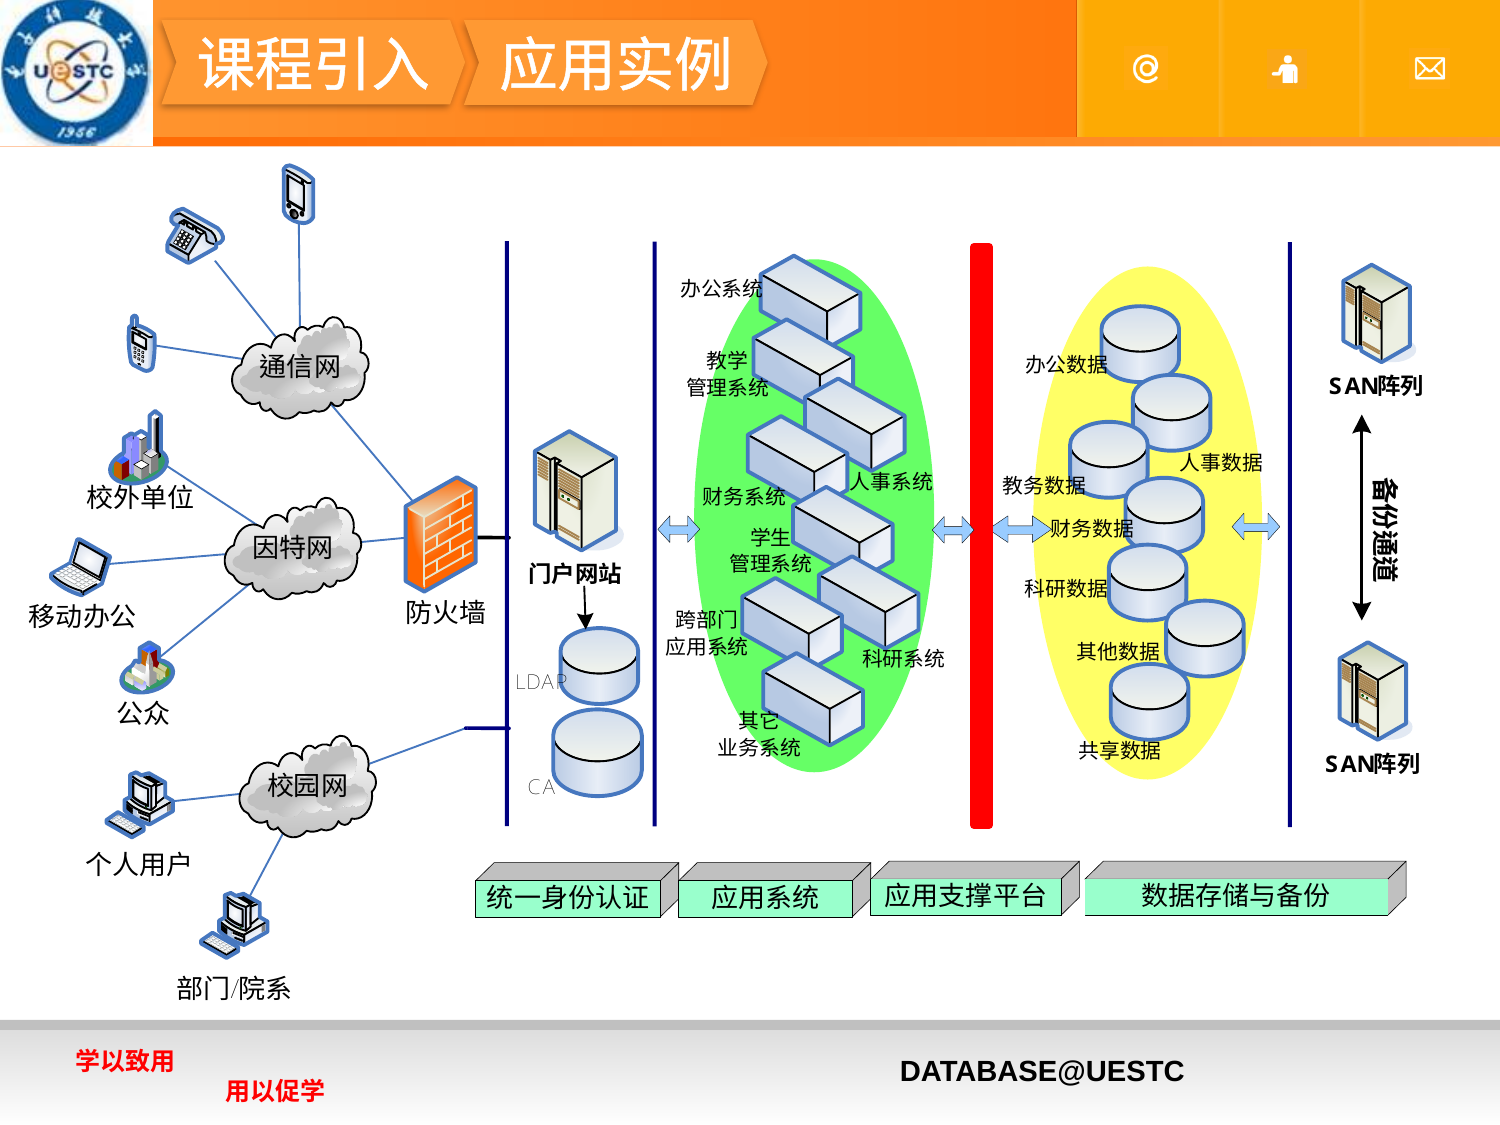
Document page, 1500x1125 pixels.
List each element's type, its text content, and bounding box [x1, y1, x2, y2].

title [155, 0, 1425, 140]
text_box 应用实例 [463, 20, 768, 105]
picture [0, 0, 153, 146]
picture [1425, 48, 1450, 89]
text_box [18, 158, 1458, 1009]
text_box 课程引入 [161, 19, 466, 105]
